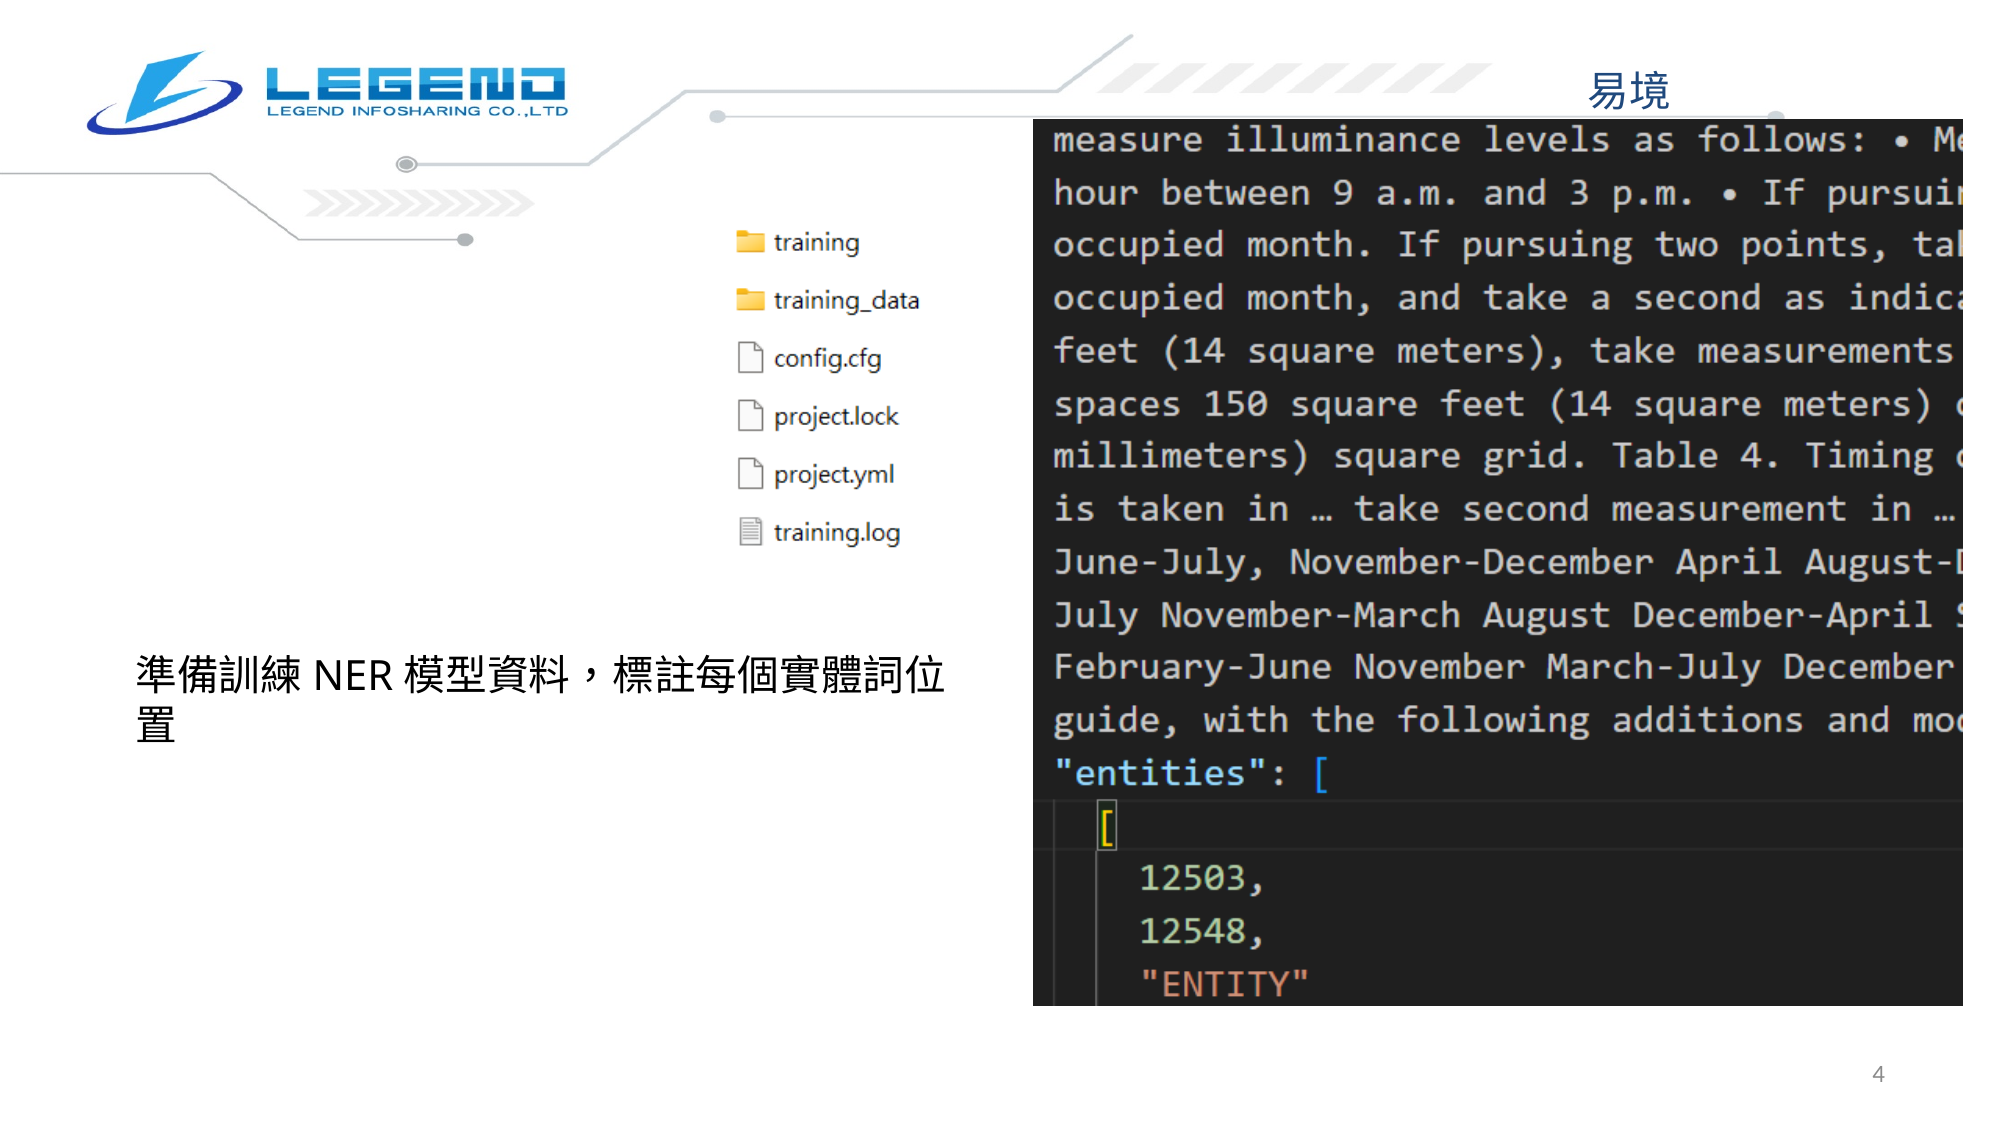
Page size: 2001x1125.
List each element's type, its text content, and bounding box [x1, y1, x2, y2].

text_box 準備訓練NER模型資料，標註每個實體詞位置 [120, 641, 1000, 757]
text_box 易境 [1572, 57, 1686, 117]
picture [0, 0, 1964, 1125]
slide_number 3 [1433, 1042, 1900, 1103]
